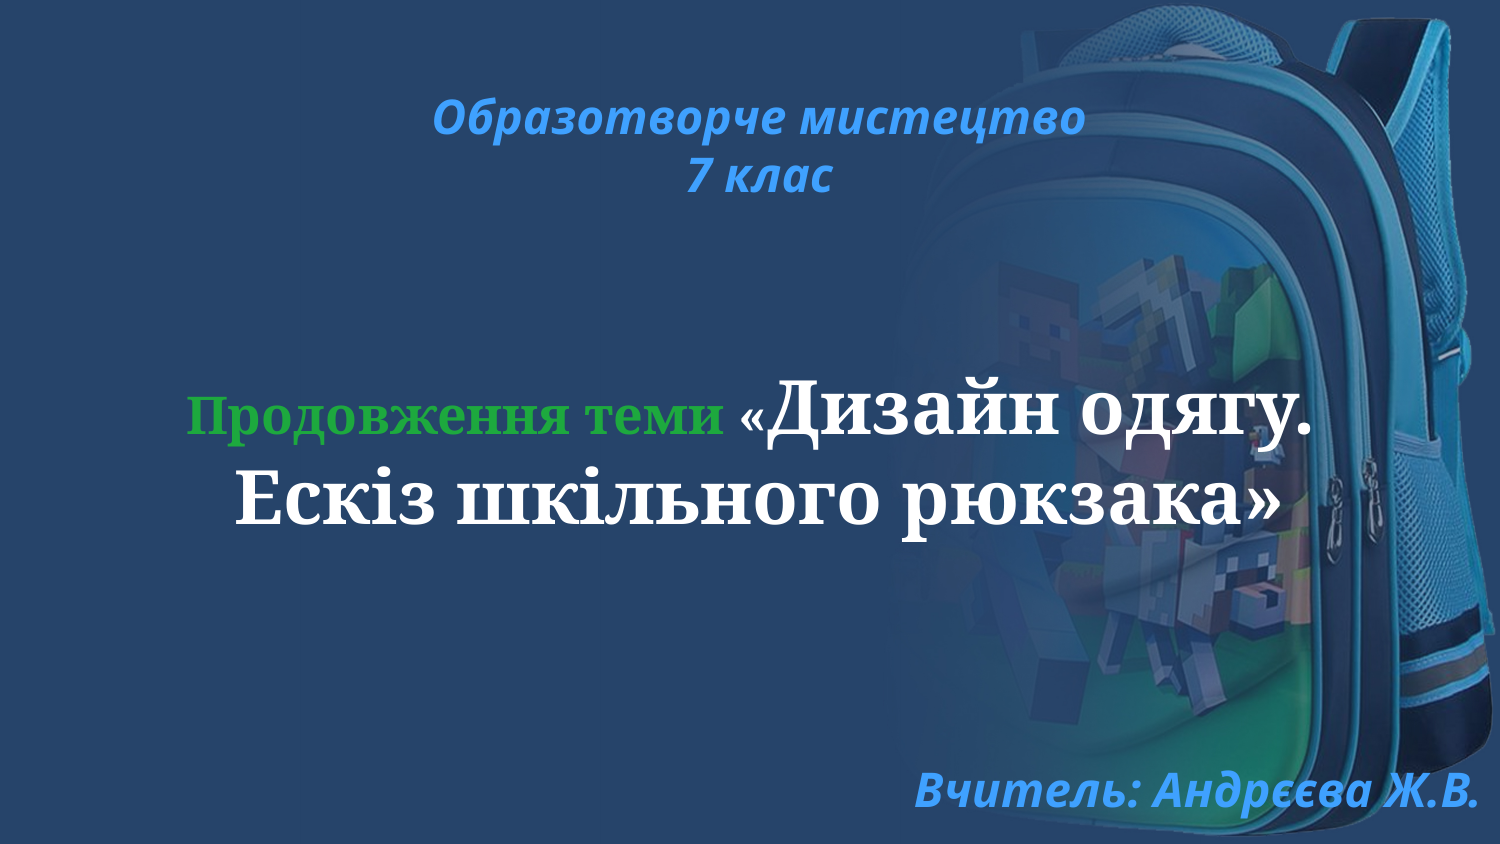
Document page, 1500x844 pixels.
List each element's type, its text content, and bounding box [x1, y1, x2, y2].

text_box Образотворче мистецтво 7 клас [25, 79, 1495, 209]
text_box Продовження теми «Дизайн одягу. Ескіз шкільного рюкзака» [171, 352, 1350, 547]
picture [0, 0, 1500, 844]
text_box Вчитель: Андрєєва Ж.В. [63, 752, 1498, 825]
